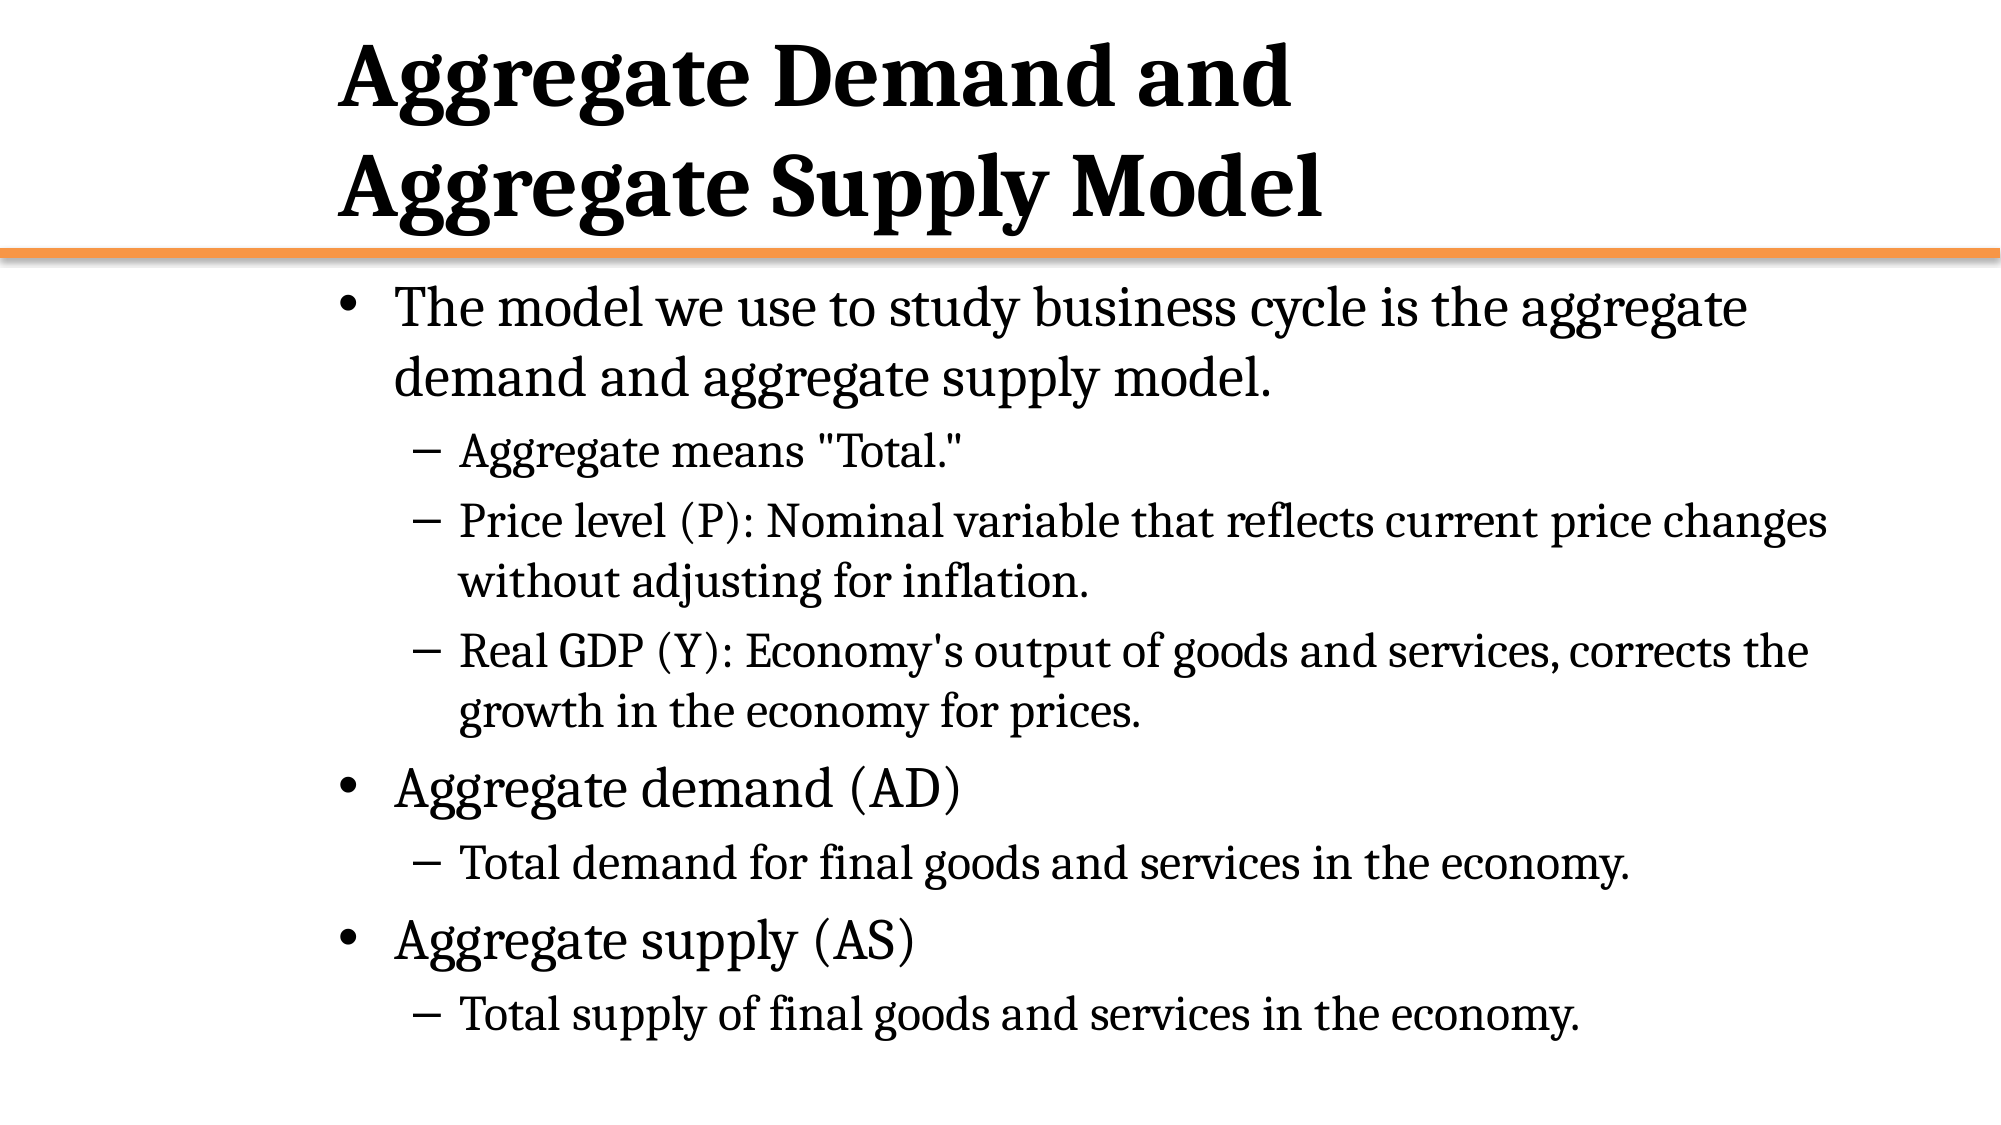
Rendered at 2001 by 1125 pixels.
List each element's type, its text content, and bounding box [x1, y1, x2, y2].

list The model we use to study business cycle is the aggregate demand and aggregate supply model. Aggregate means "Total." Price level (P): Nominal variable that reflects current price changes without adjusting for inflation. Real GDP (Y): Economy's output of goods and services, corrects the growth in the economy for prices. Aggregate demand (AD) Total demand for final goods and services in the economy. Aggregate supply (AS) Total supply of final goods and services in the economy. [323, 260, 1897, 1064]
title Aggregate Demand and Aggregate Supply Model [323, 0, 1675, 251]
